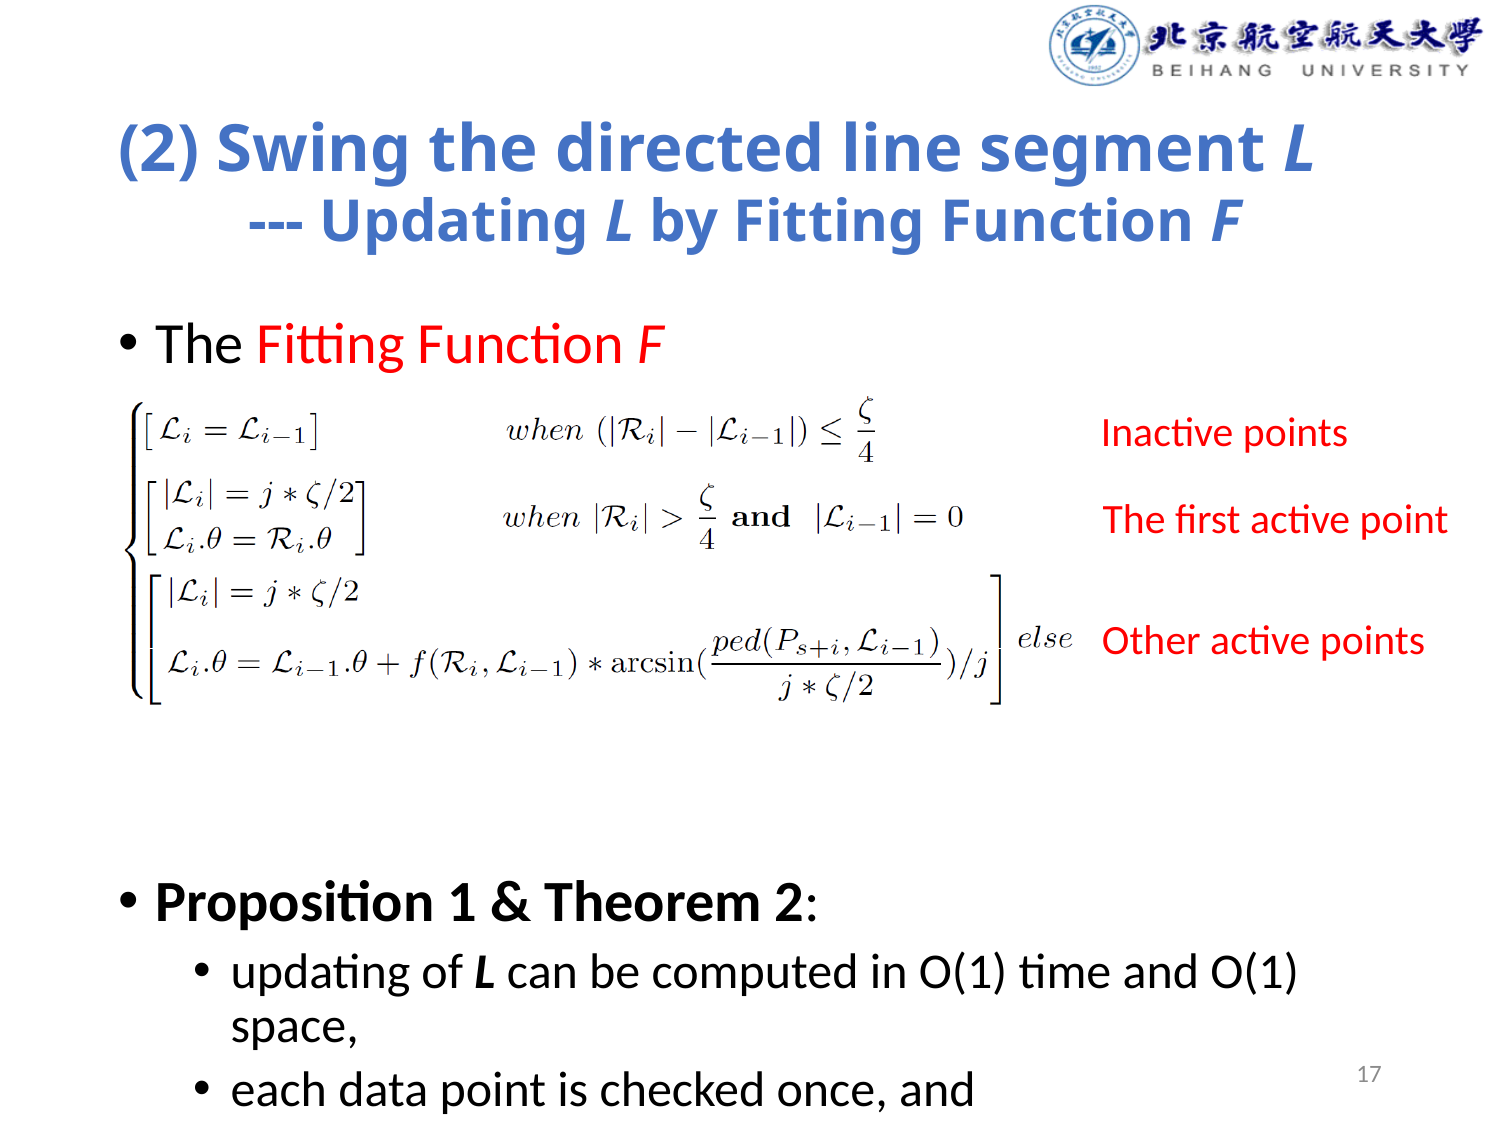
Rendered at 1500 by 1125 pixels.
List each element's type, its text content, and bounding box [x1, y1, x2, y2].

text_box The first active point [1087, 484, 1464, 550]
picture [122, 390, 1081, 709]
text_box Inactive points [1086, 397, 1364, 463]
slide_number 17 [1059, 1042, 1397, 1103]
title (2) Swing the directed line segment L --- Updating L by Fitting Function F [103, 85, 1467, 285]
picture [1047, 2, 1499, 88]
text_box Other active points [1087, 605, 1441, 670]
list The Fitting Function F Proposition 1 & Theorem 2: updating of L can be computed in O(1) time and O(1) space, each data point is checked once, and the distance is error-bounded [103, 306, 1443, 1043]
